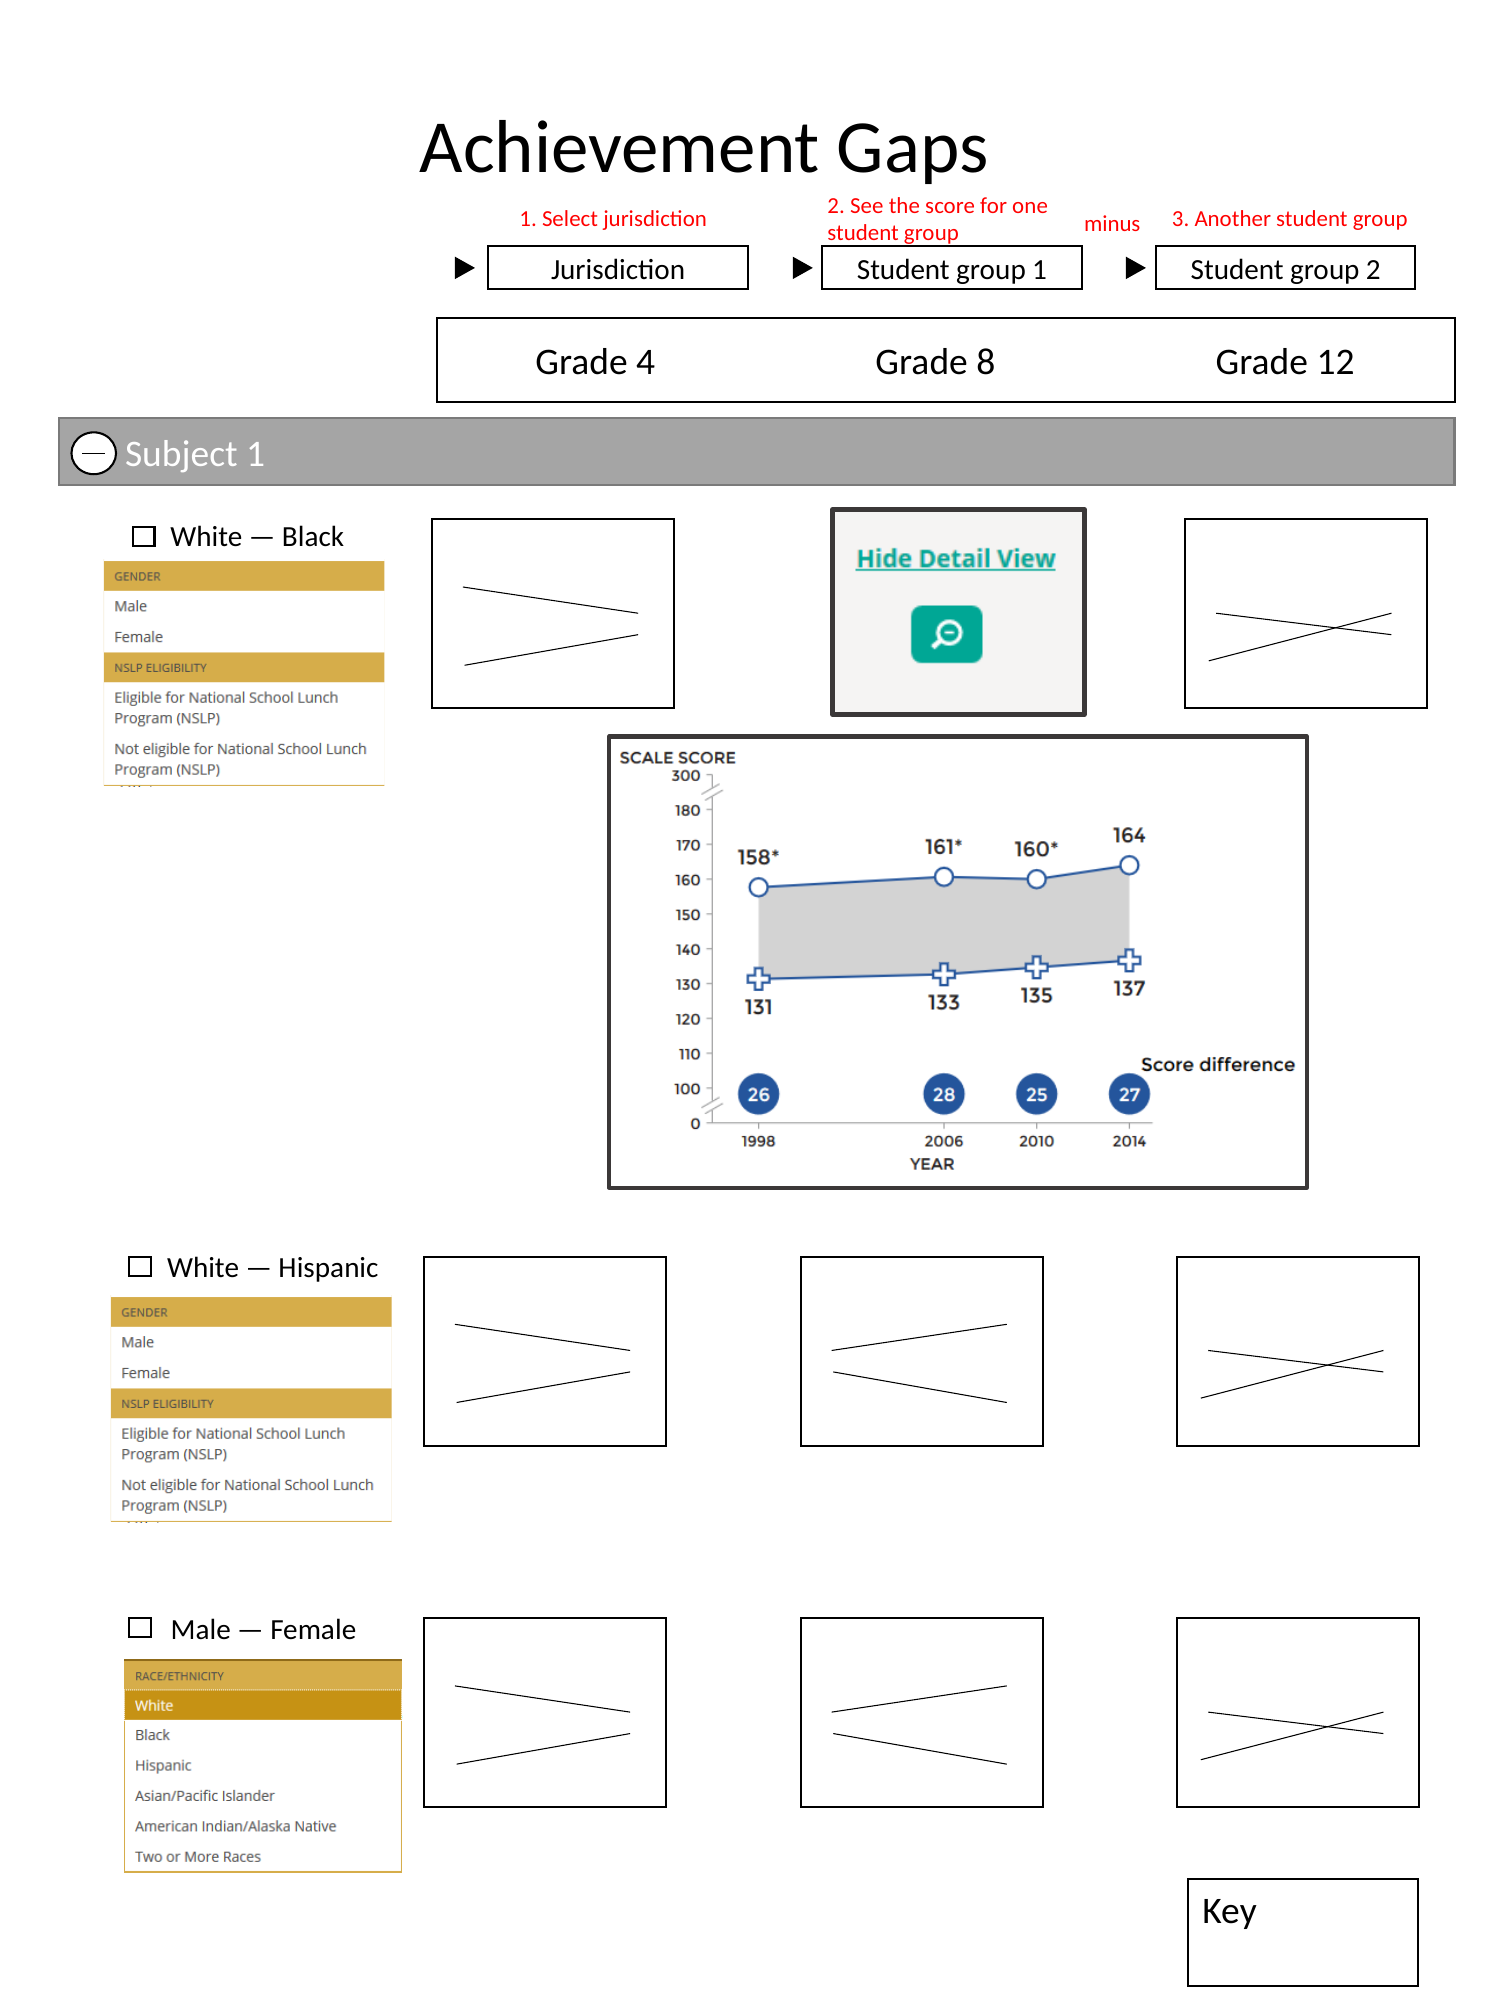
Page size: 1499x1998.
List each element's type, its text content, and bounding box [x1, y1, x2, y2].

picture [611, 738, 1305, 1186]
text_box 2. See the score for one student group [812, 182, 1083, 253]
text_box [132, 526, 156, 547]
text_box minus [1069, 201, 1157, 244]
text_box Subject 1 [58, 417, 1456, 486]
text_box 1. Select jurisdiction [504, 196, 775, 239]
text_box [128, 1256, 152, 1277]
text_box Achievement Gaps [405, 90, 1091, 196]
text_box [800, 1256, 1043, 1446]
text_box [70, 431, 118, 476]
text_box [432, 519, 674, 709]
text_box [800, 1618, 1043, 1808]
text_box 3. Another student group [1157, 196, 1428, 239]
text_box Student group 1 [821, 253, 1083, 290]
picture [110, 1295, 392, 1523]
text_box Jurisdiction [487, 245, 749, 290]
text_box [1185, 519, 1428, 709]
text_box Student group 2 [1155, 245, 1416, 290]
picture [835, 512, 1082, 712]
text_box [423, 1256, 666, 1446]
text_box [1125, 256, 1146, 280]
picture [124, 1659, 403, 1873]
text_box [423, 1618, 666, 1808]
text_box [792, 256, 813, 280]
picture [103, 559, 385, 787]
text_box Key [1187, 1878, 1419, 1987]
text_box White — Hispanic [152, 1240, 394, 1291]
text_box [1177, 1618, 1420, 1808]
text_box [1177, 1256, 1420, 1446]
text_box Male — Female [155, 1602, 372, 1653]
text_box White — Black [155, 509, 360, 559]
text_box Grade 4 Grade 8 Grade 12 [436, 317, 1456, 403]
text_box [454, 256, 475, 280]
text_box [128, 1617, 152, 1638]
